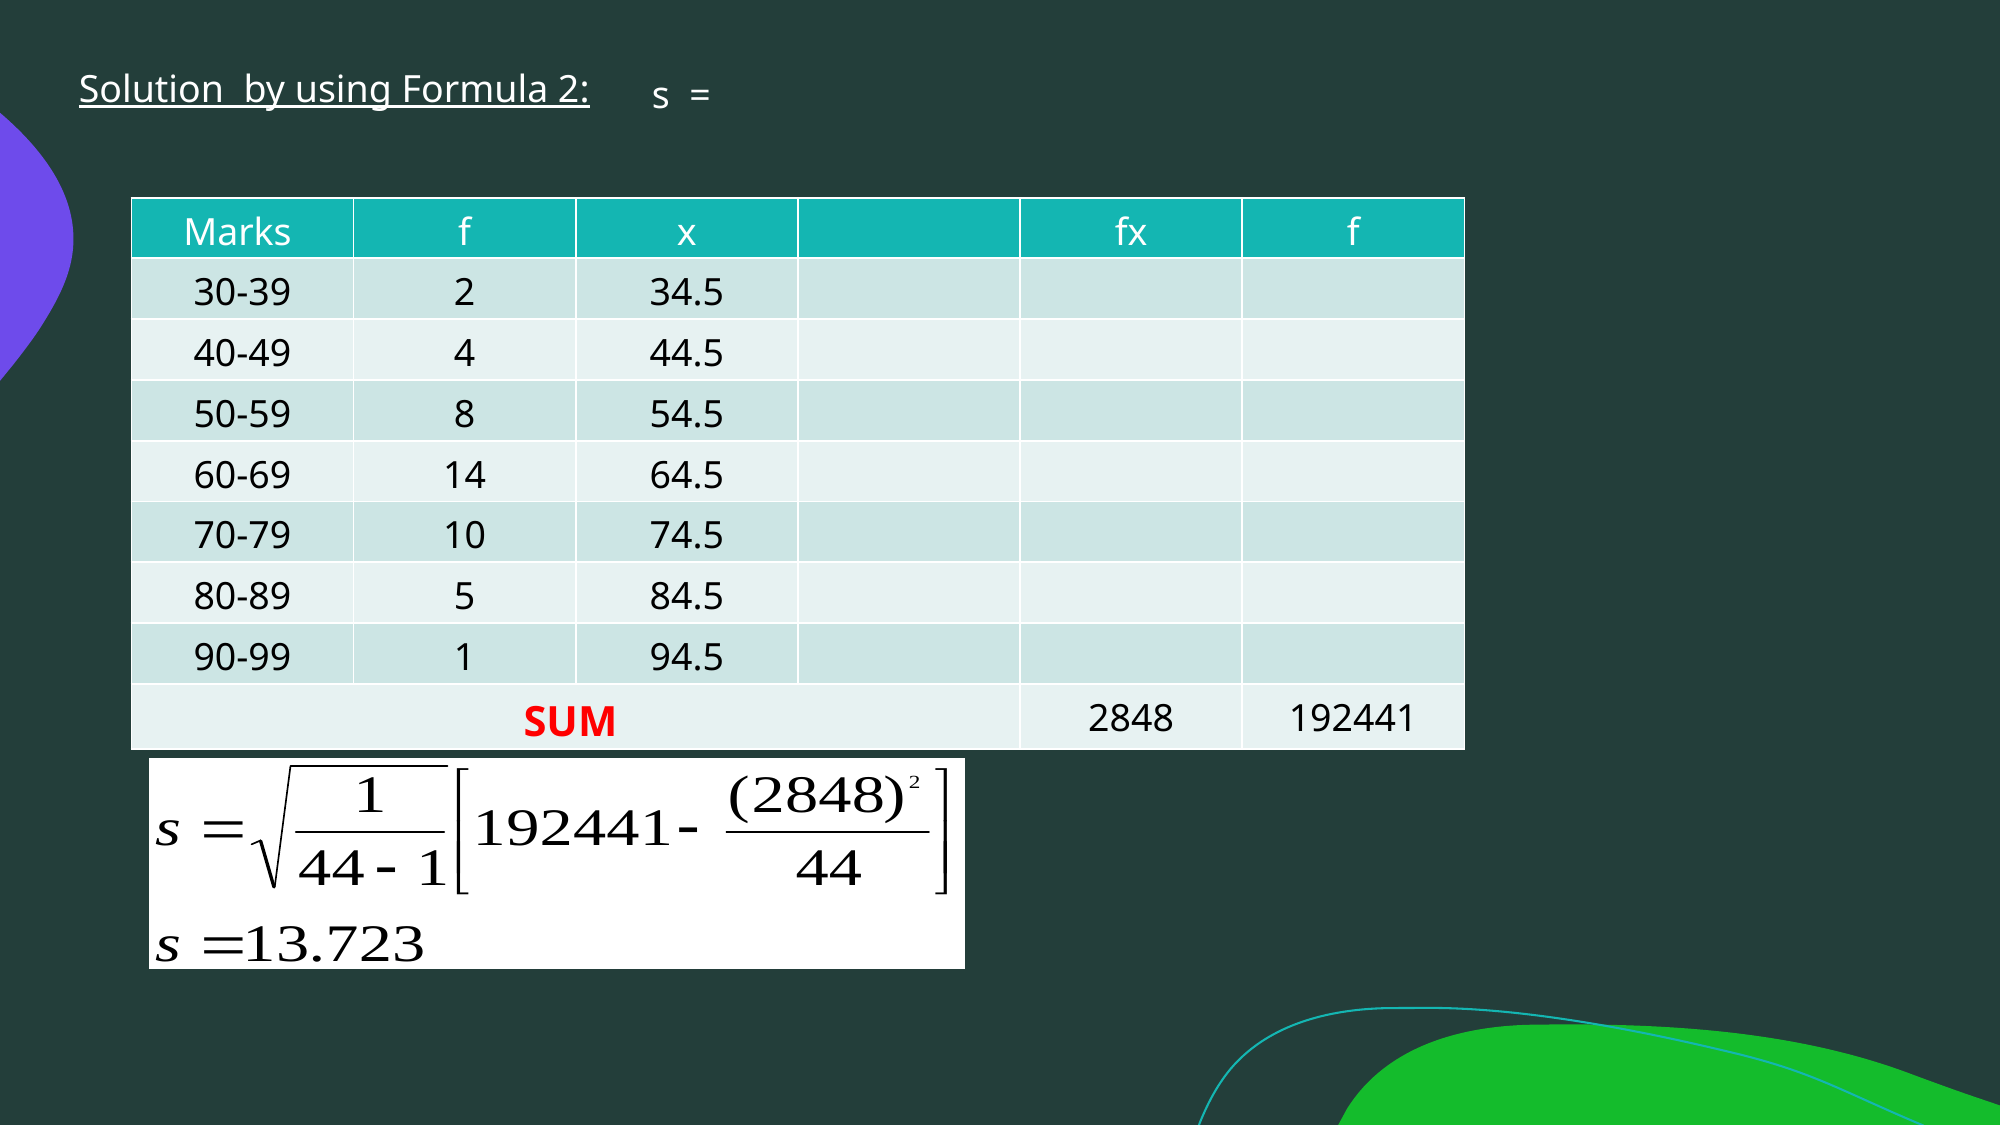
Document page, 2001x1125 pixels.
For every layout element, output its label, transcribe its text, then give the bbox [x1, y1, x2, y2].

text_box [148, 757, 965, 970]
text_box Solution by using Formula 2: [64, 57, 605, 117]
